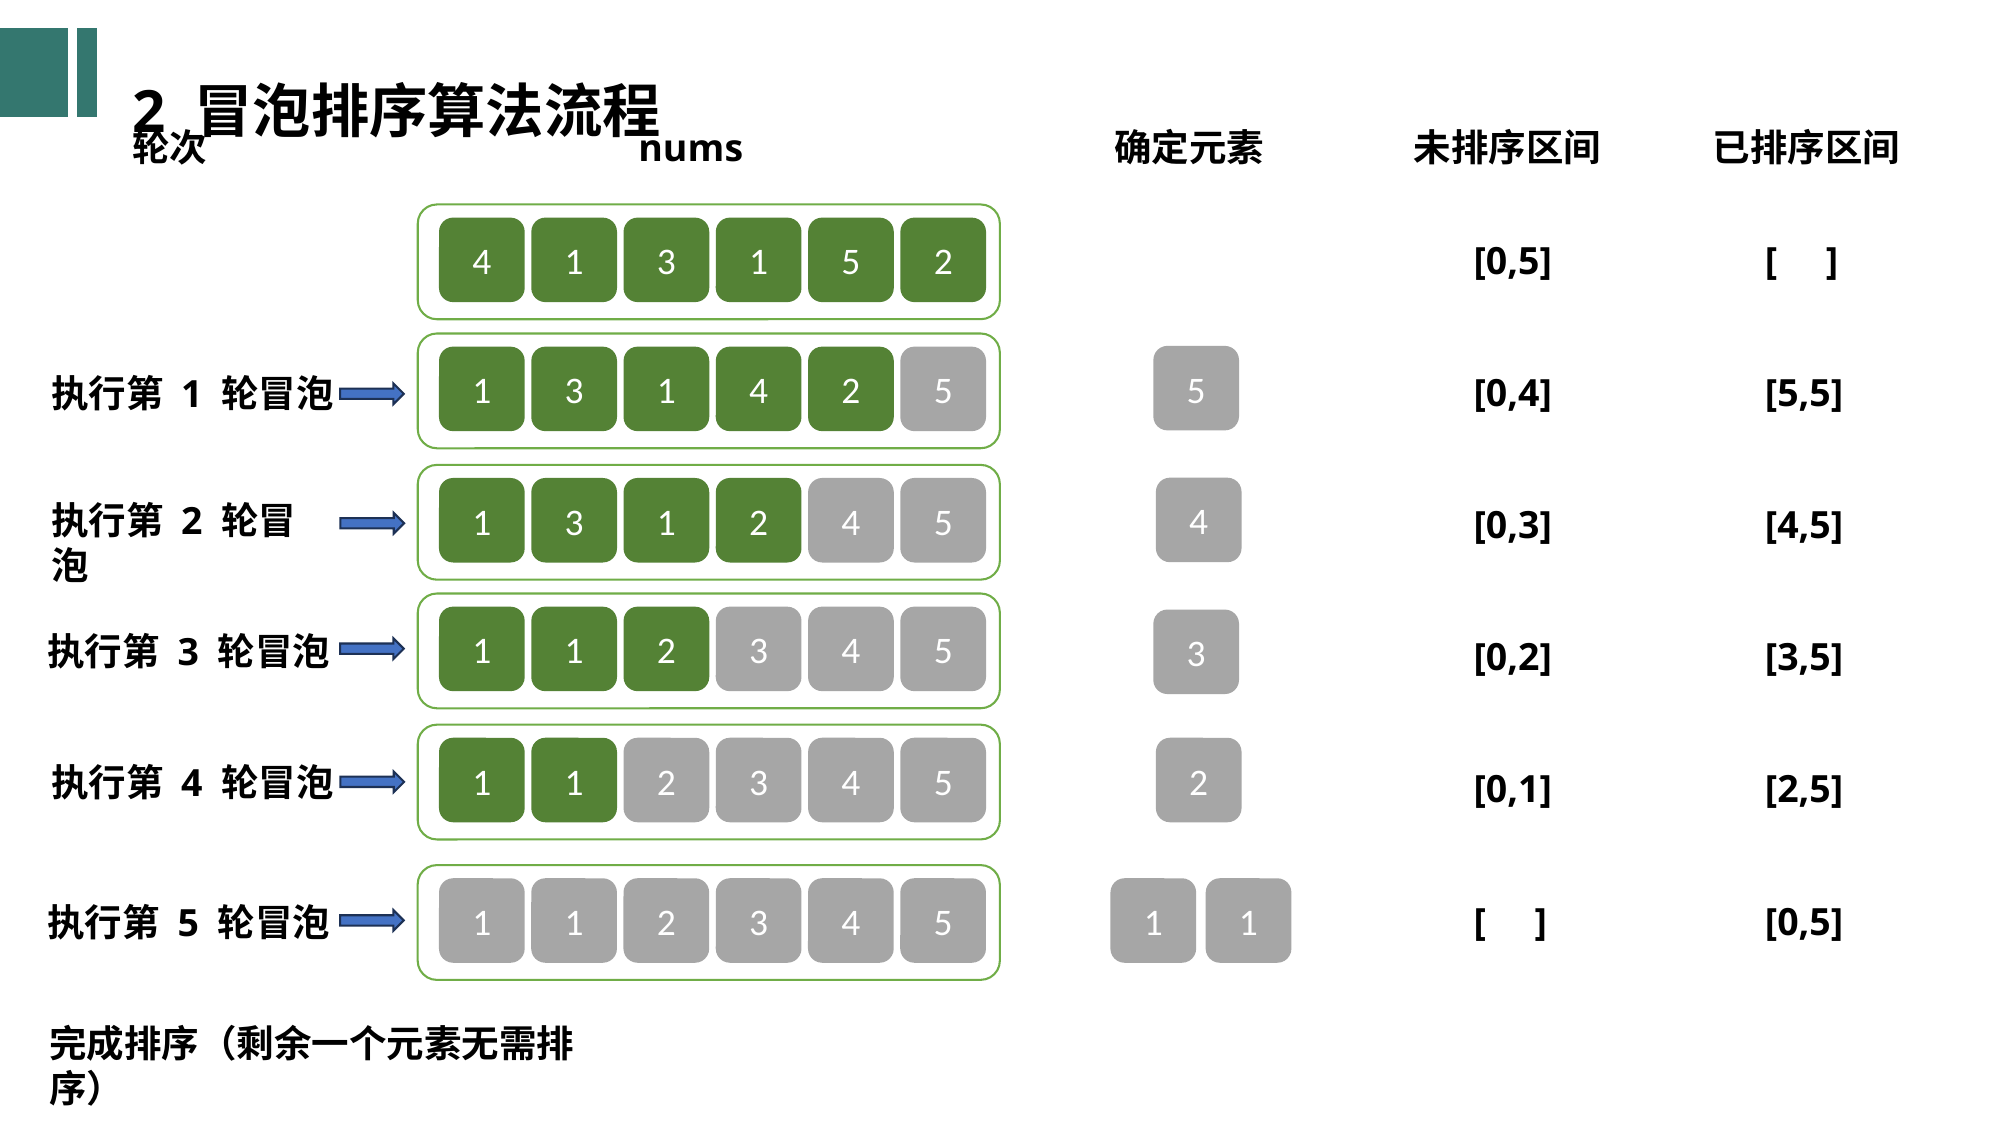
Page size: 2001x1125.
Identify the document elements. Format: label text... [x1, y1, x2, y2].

text_box [2,5] [1750, 758, 1869, 818]
text_box 1 [437, 476, 526, 564]
text_box 4 [807, 605, 895, 693]
text_box nums [623, 116, 809, 176]
text_box 4 [806, 877, 895, 964]
text_box 1 [1204, 877, 1293, 964]
text_box 执行第 1 轮冒泡 [36, 362, 404, 423]
text_box 1 [437, 605, 526, 693]
text_box [0,5] [1750, 890, 1869, 950]
text_box 1 [437, 877, 526, 964]
text_box [416, 723, 1001, 841]
text_box [416, 203, 1001, 321]
text_box [0,5] [1458, 229, 1578, 290]
text_box [0,3] [1458, 493, 1578, 554]
text_box 2 [622, 736, 711, 824]
text_box 1 [530, 877, 618, 964]
text_box 执行第 2 轮冒泡 [36, 489, 341, 595]
text_box 4 [714, 345, 803, 433]
text_box [0,4] [1458, 361, 1578, 422]
text_box 2 [1154, 736, 1243, 824]
text_box 1 [714, 216, 803, 304]
text_box 1 [530, 736, 619, 824]
text_box 完成排序（剩余一个元素无需排序） [34, 1012, 645, 1117]
text_box [0,1] [1458, 758, 1578, 818]
text_box 3 [530, 345, 619, 433]
text_box 1 [1109, 877, 1198, 964]
text_box 1 [530, 216, 619, 304]
text_box [339, 769, 406, 795]
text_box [0, 28, 97, 117]
text_box 5 [899, 345, 988, 433]
text_box 5 [899, 605, 988, 693]
text_box 1 [622, 476, 711, 564]
text_box 4 [437, 216, 526, 304]
text_box [0,2] [1458, 625, 1578, 686]
text_box 2 [807, 345, 895, 433]
text_box 已排序区间 [1698, 116, 1923, 176]
text_box 2 冒泡排序算法流程 [117, 0, 955, 151]
text_box [3,5] [1750, 625, 1869, 686]
text_box 1 [437, 736, 526, 824]
text_box [416, 864, 1001, 981]
text_box [339, 510, 406, 537]
text_box 执行第 4 轮冒泡 [36, 751, 362, 812]
text_box 5 [899, 736, 988, 824]
text_box 3 [714, 736, 803, 824]
text_box 5 [899, 877, 988, 964]
text_box [ ] [1750, 229, 1869, 290]
text_box [5,5] [1750, 361, 1869, 422]
text_box 3 [530, 476, 619, 564]
text_box 3 [714, 605, 803, 693]
text_box 执行第 3 轮冒泡 [32, 620, 362, 681]
text_box 5 [1152, 344, 1241, 432]
text_box 3 [622, 216, 711, 304]
text_box 5 [807, 216, 895, 304]
text_box 4 [1154, 476, 1243, 564]
text_box 2 [622, 605, 711, 693]
text_box 未排序区间 [1398, 116, 1638, 176]
text_box 2 [622, 877, 711, 964]
text_box 轮次 [117, 116, 302, 176]
text_box 1 [437, 345, 526, 433]
text_box 4 [807, 736, 895, 824]
text_box 3 [714, 877, 803, 964]
text_box 2 [714, 476, 803, 564]
text_box 5 [899, 476, 988, 564]
text_box 1 [622, 345, 711, 433]
text_box [416, 592, 1001, 710]
text_box [339, 380, 406, 407]
text_box 1 [530, 605, 619, 693]
text_box 3 [1152, 608, 1241, 696]
text_box 4 [807, 476, 895, 564]
text_box [339, 907, 406, 934]
text_box [416, 332, 1001, 450]
text_box [416, 463, 1001, 581]
text_box [ ] [1458, 890, 1578, 950]
text_box 执行第 5 轮冒泡 [32, 891, 358, 952]
text_box 2 [899, 216, 988, 304]
text_box [4,5] [1750, 493, 1869, 554]
text_box 确定元素 [1099, 116, 1285, 176]
text_box [339, 635, 406, 662]
